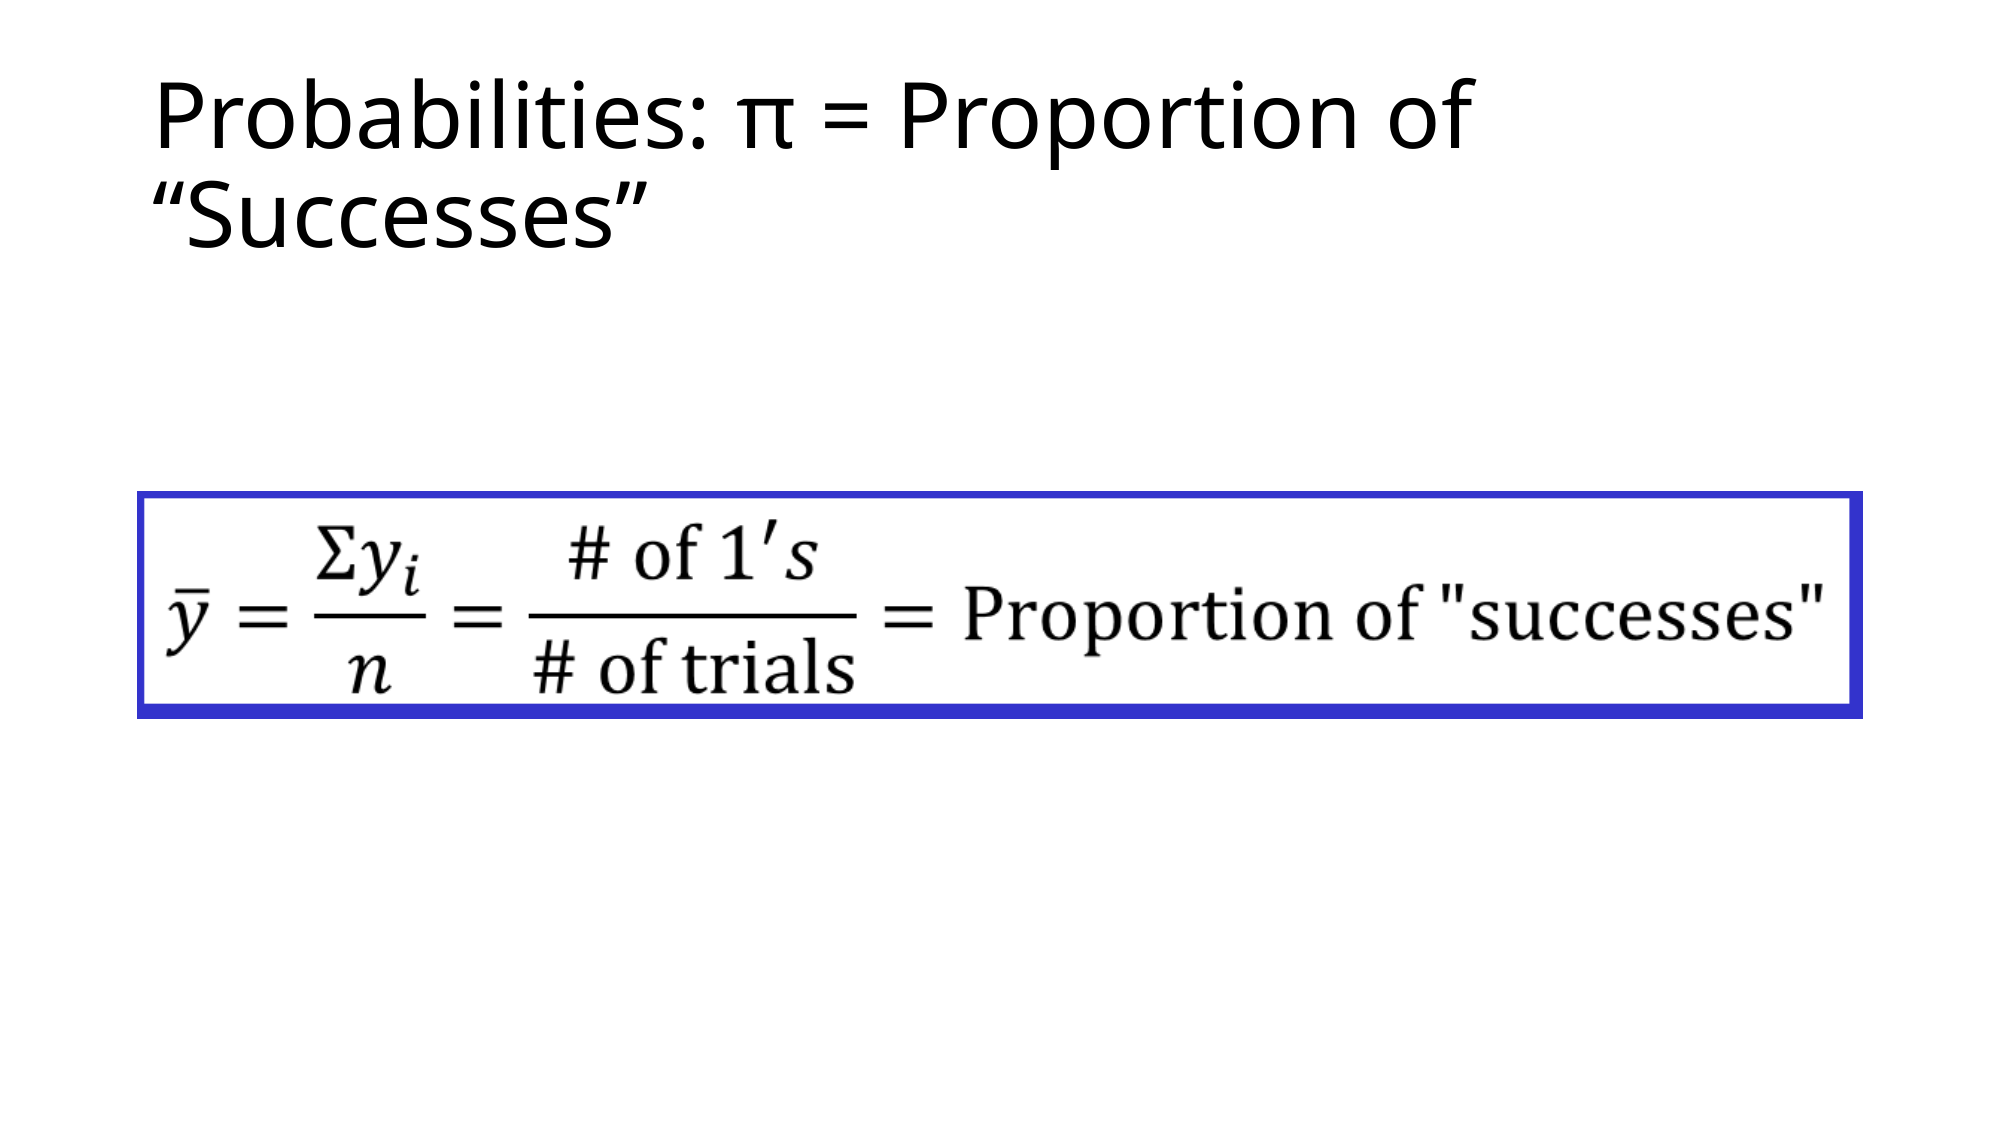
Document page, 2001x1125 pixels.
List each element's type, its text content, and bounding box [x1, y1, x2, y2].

title Probabilities: π = Proportion of “Successes” [137, 59, 1863, 278]
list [137, 491, 1863, 719]
